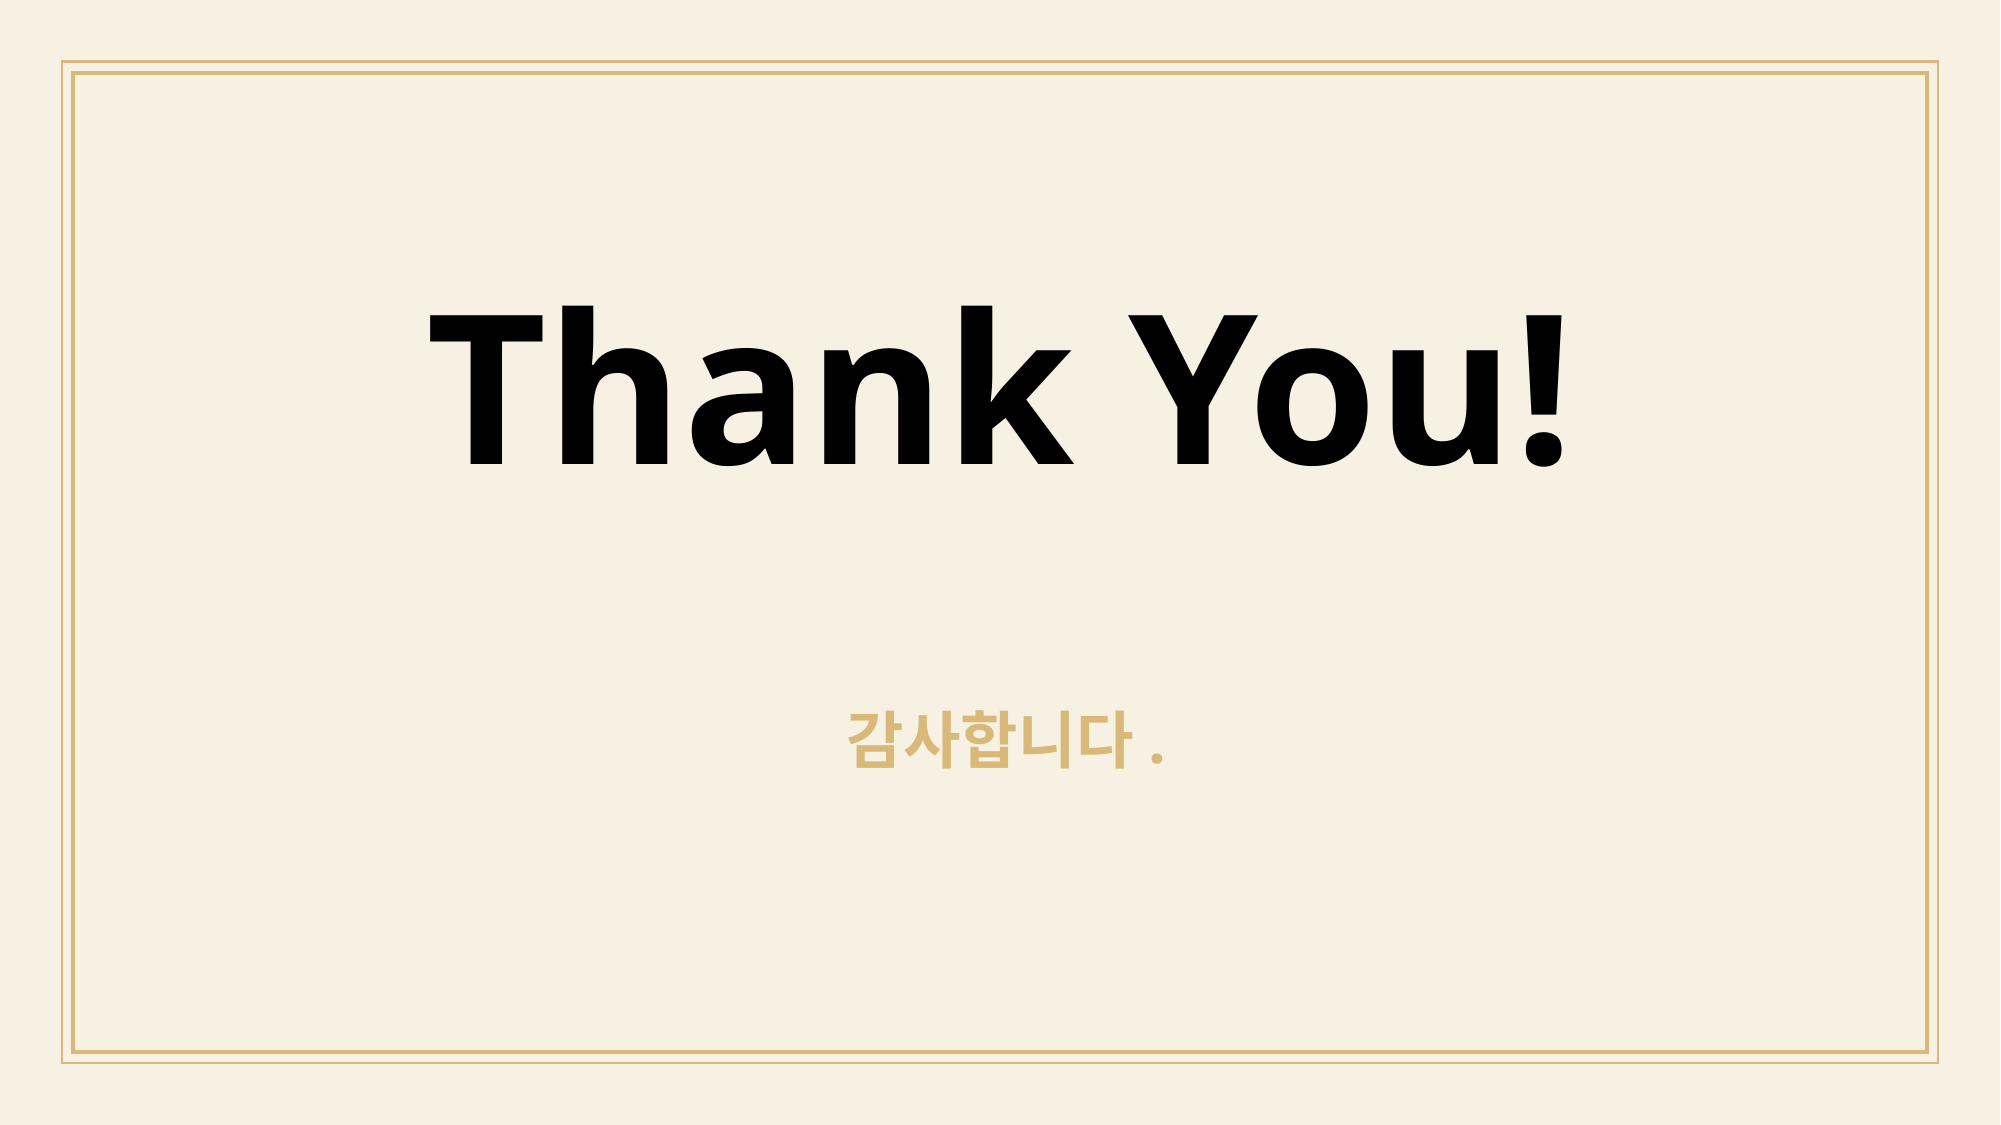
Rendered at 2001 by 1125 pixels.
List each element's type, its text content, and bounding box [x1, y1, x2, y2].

list 감사합니다. [178, 702, 1834, 802]
title Thank You! [170, 272, 1830, 522]
